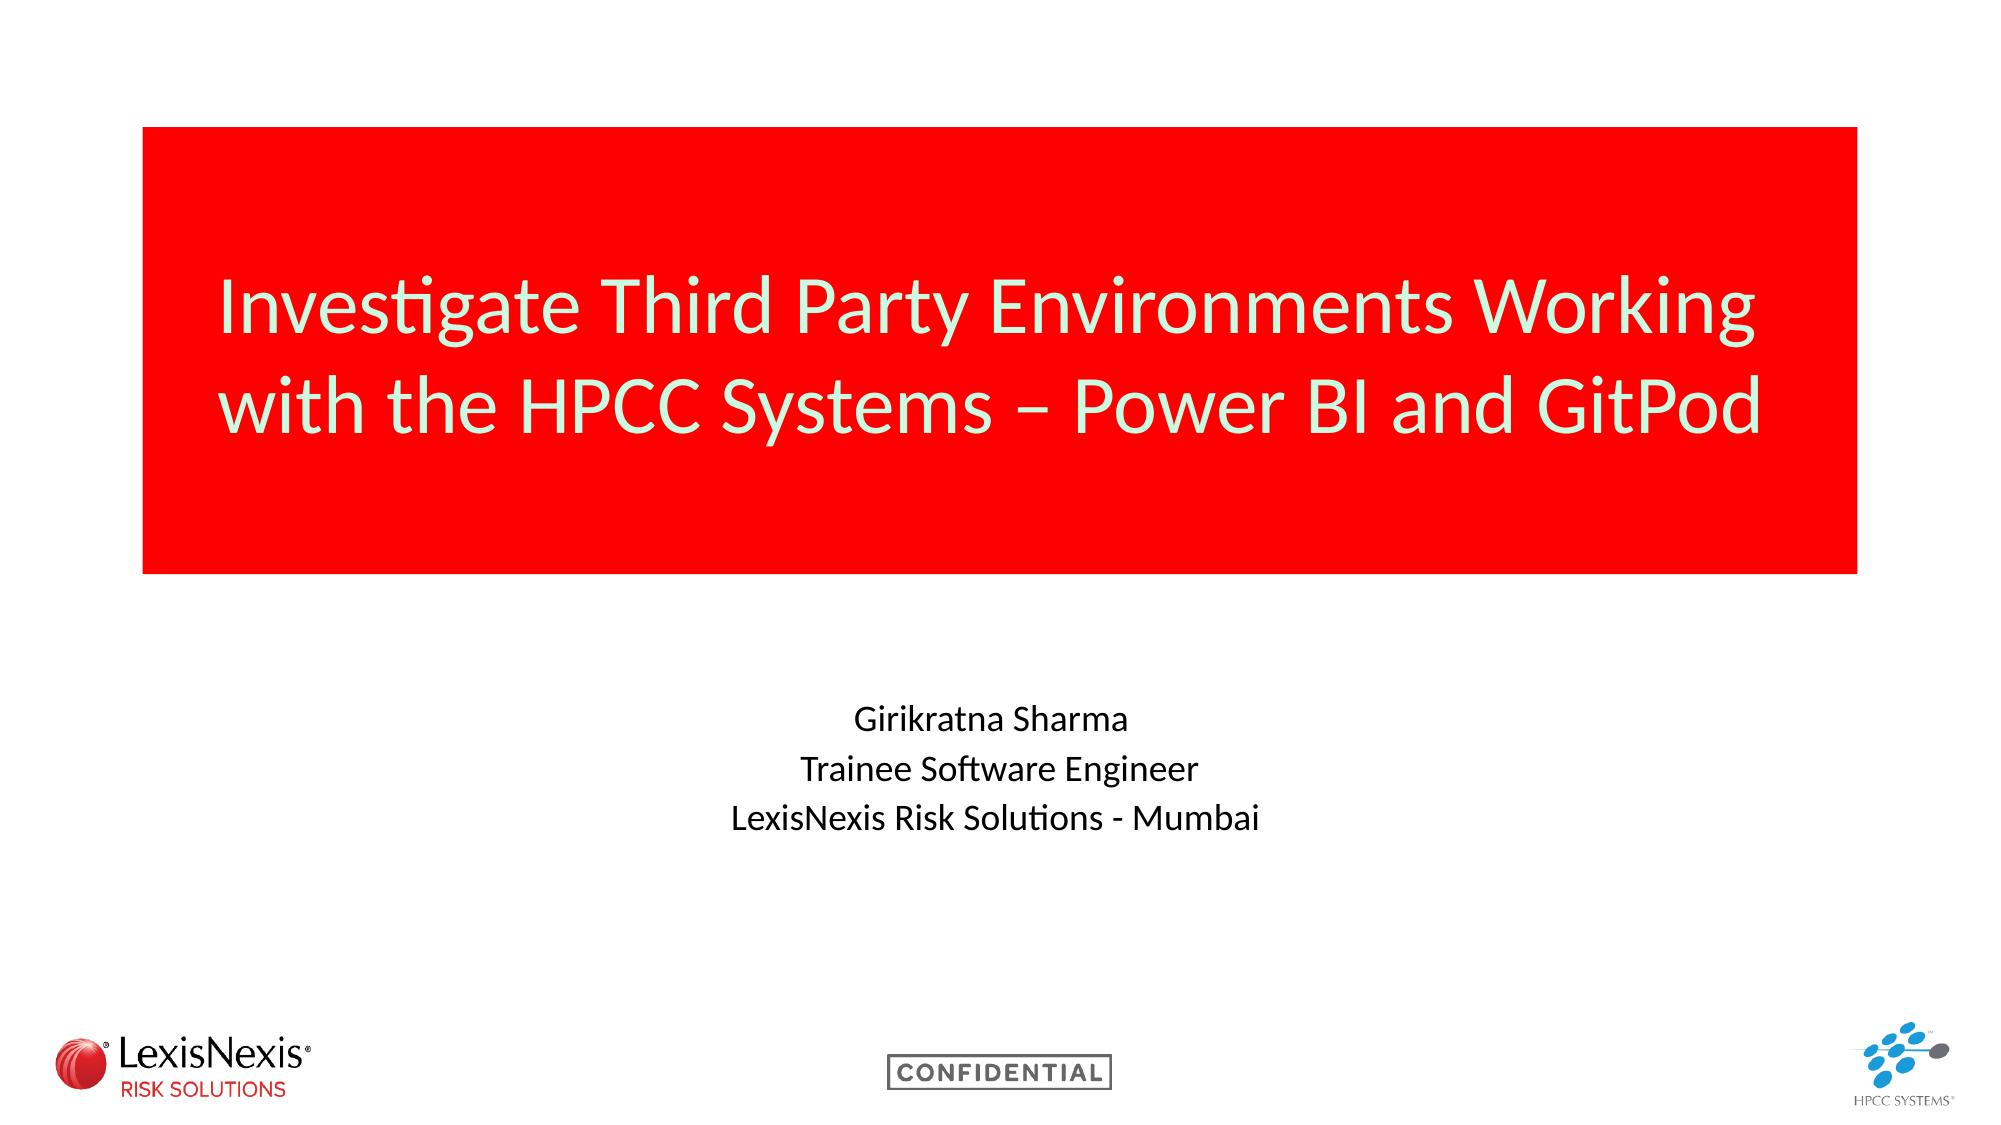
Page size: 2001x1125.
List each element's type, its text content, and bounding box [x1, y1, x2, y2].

text_box Investigate Third Party Environments Working with the HPCC Systems – Power BI and GitPod [142, 127, 1858, 575]
picture [887, 1054, 1112, 1090]
picture [1846, 1008, 1958, 1120]
text_box Girikratna Sharma Trainee Software Engineer LexisNexis Risk Solutions - Mumbai [412, 682, 1588, 940]
picture [45, 1028, 319, 1111]
